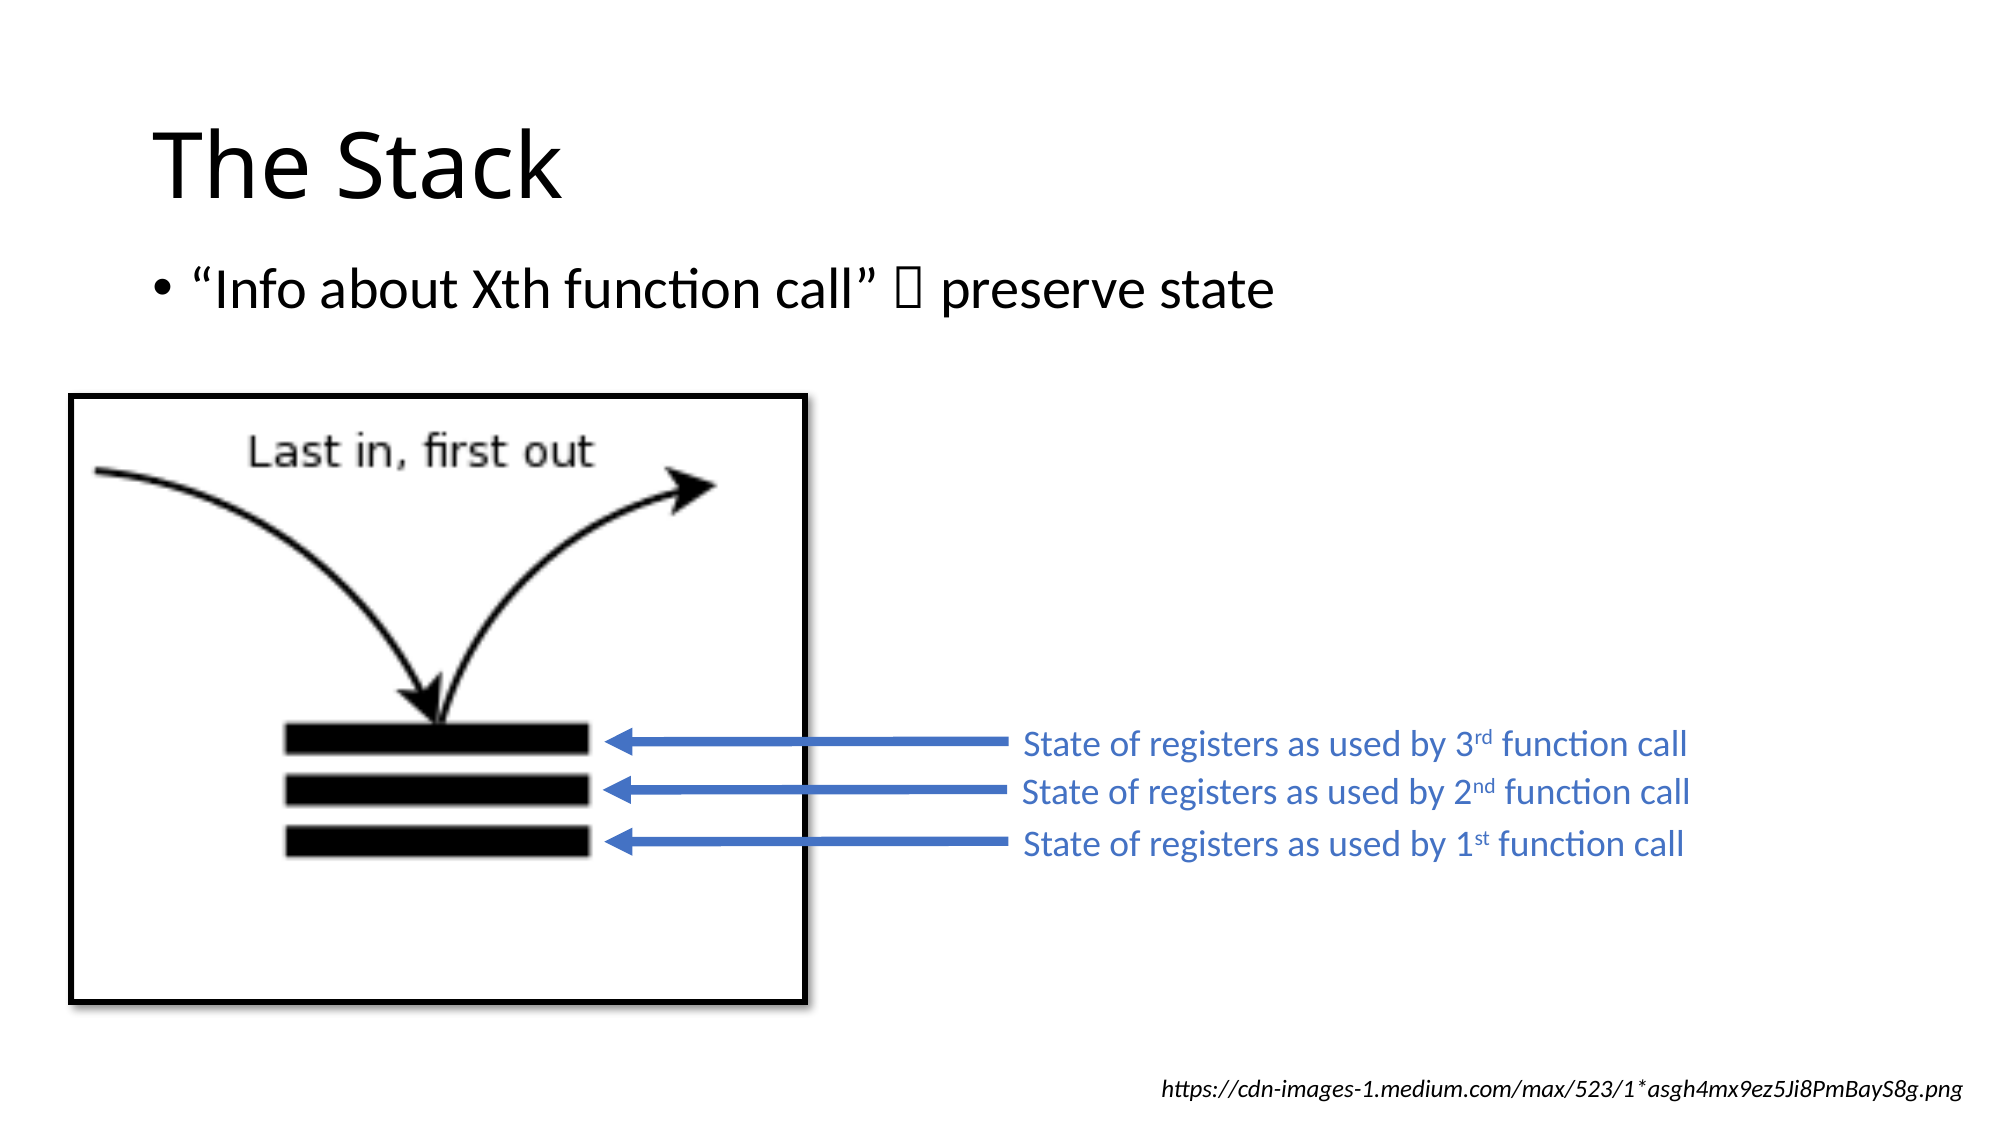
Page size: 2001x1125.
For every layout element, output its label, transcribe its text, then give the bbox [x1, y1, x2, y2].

picture [74, 398, 803, 999]
title The Stack [137, 59, 1863, 250]
text_box State of registers as used by 2nd function call [1007, 759, 1706, 820]
text_box State of registers as used by 3rd function call [1008, 711, 1704, 772]
list “Info about Xth function call”  preserve state [137, 250, 1863, 1014]
text_box https://cdn-images-1.medium.com/max/523/1*asgh4mx9ez5Ji8PmBayS8g.png [1146, 1065, 2000, 1110]
text_box State of registers as used by 1st function call [1008, 820, 1700, 872]
